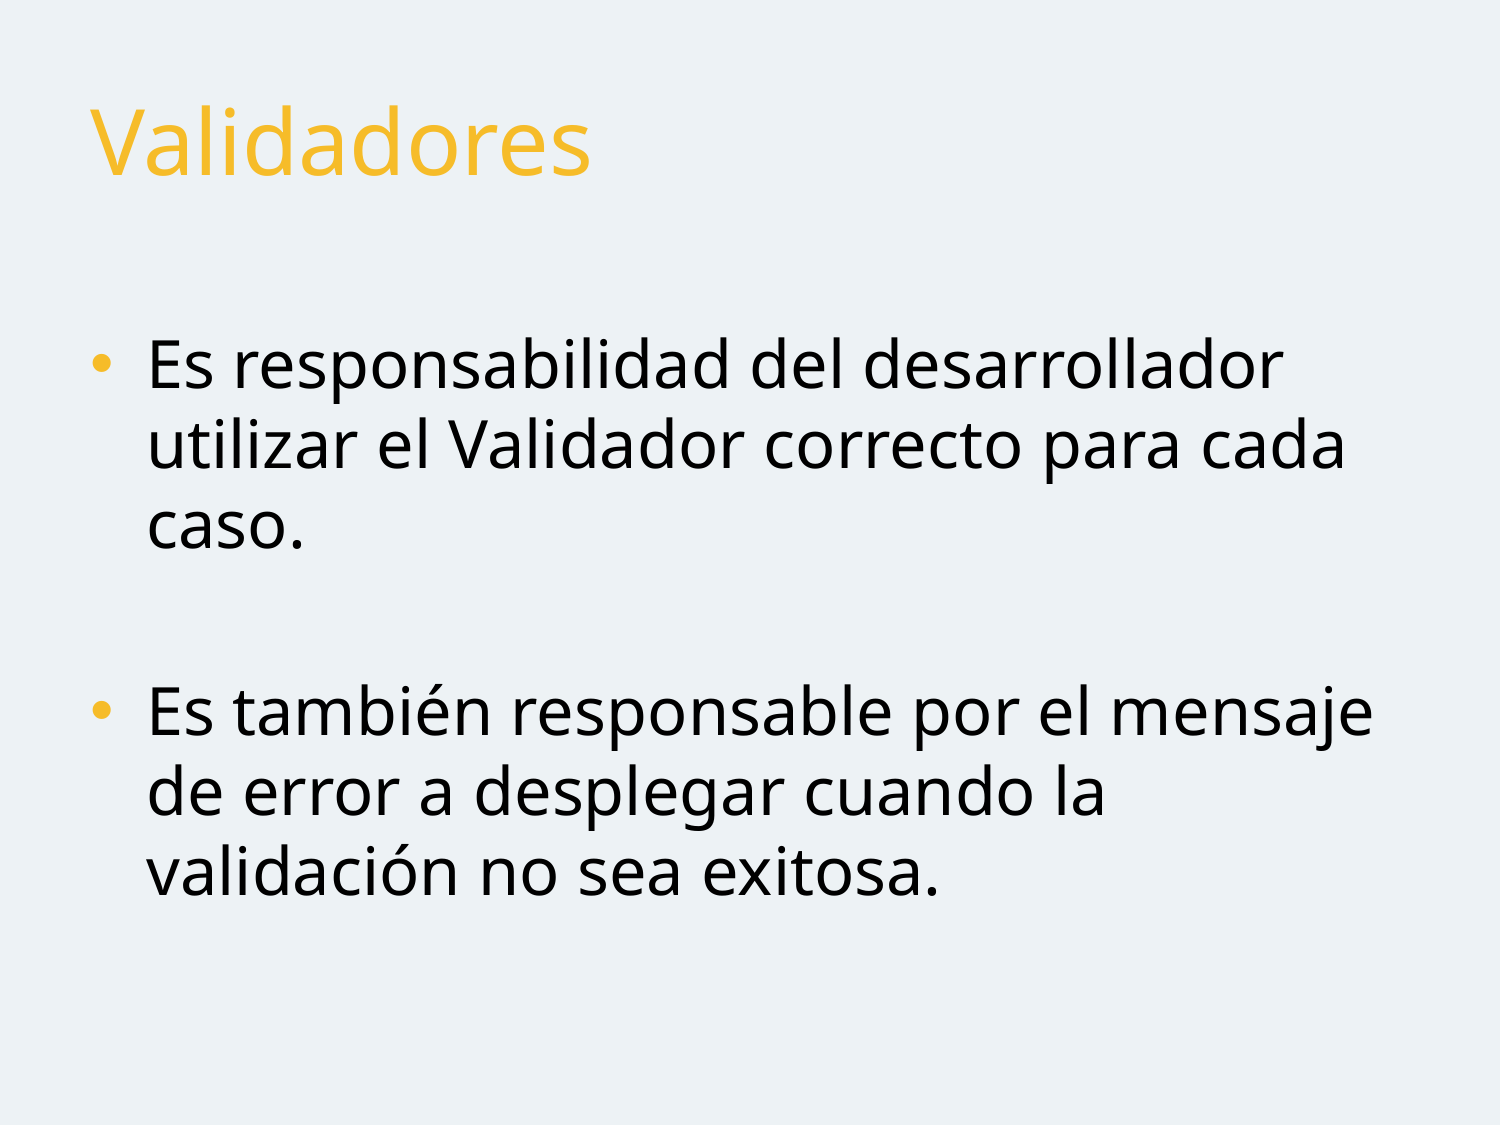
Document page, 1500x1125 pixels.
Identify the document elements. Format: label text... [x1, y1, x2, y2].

list Es responsabilidad del desarrollador utilizar el Validador correcto para cada caso. Es también responsable por el mensaje de error a desplegar cuando la validación no sea exitosa. [75, 314, 1425, 1071]
title Validadores [75, 45, 1425, 233]
